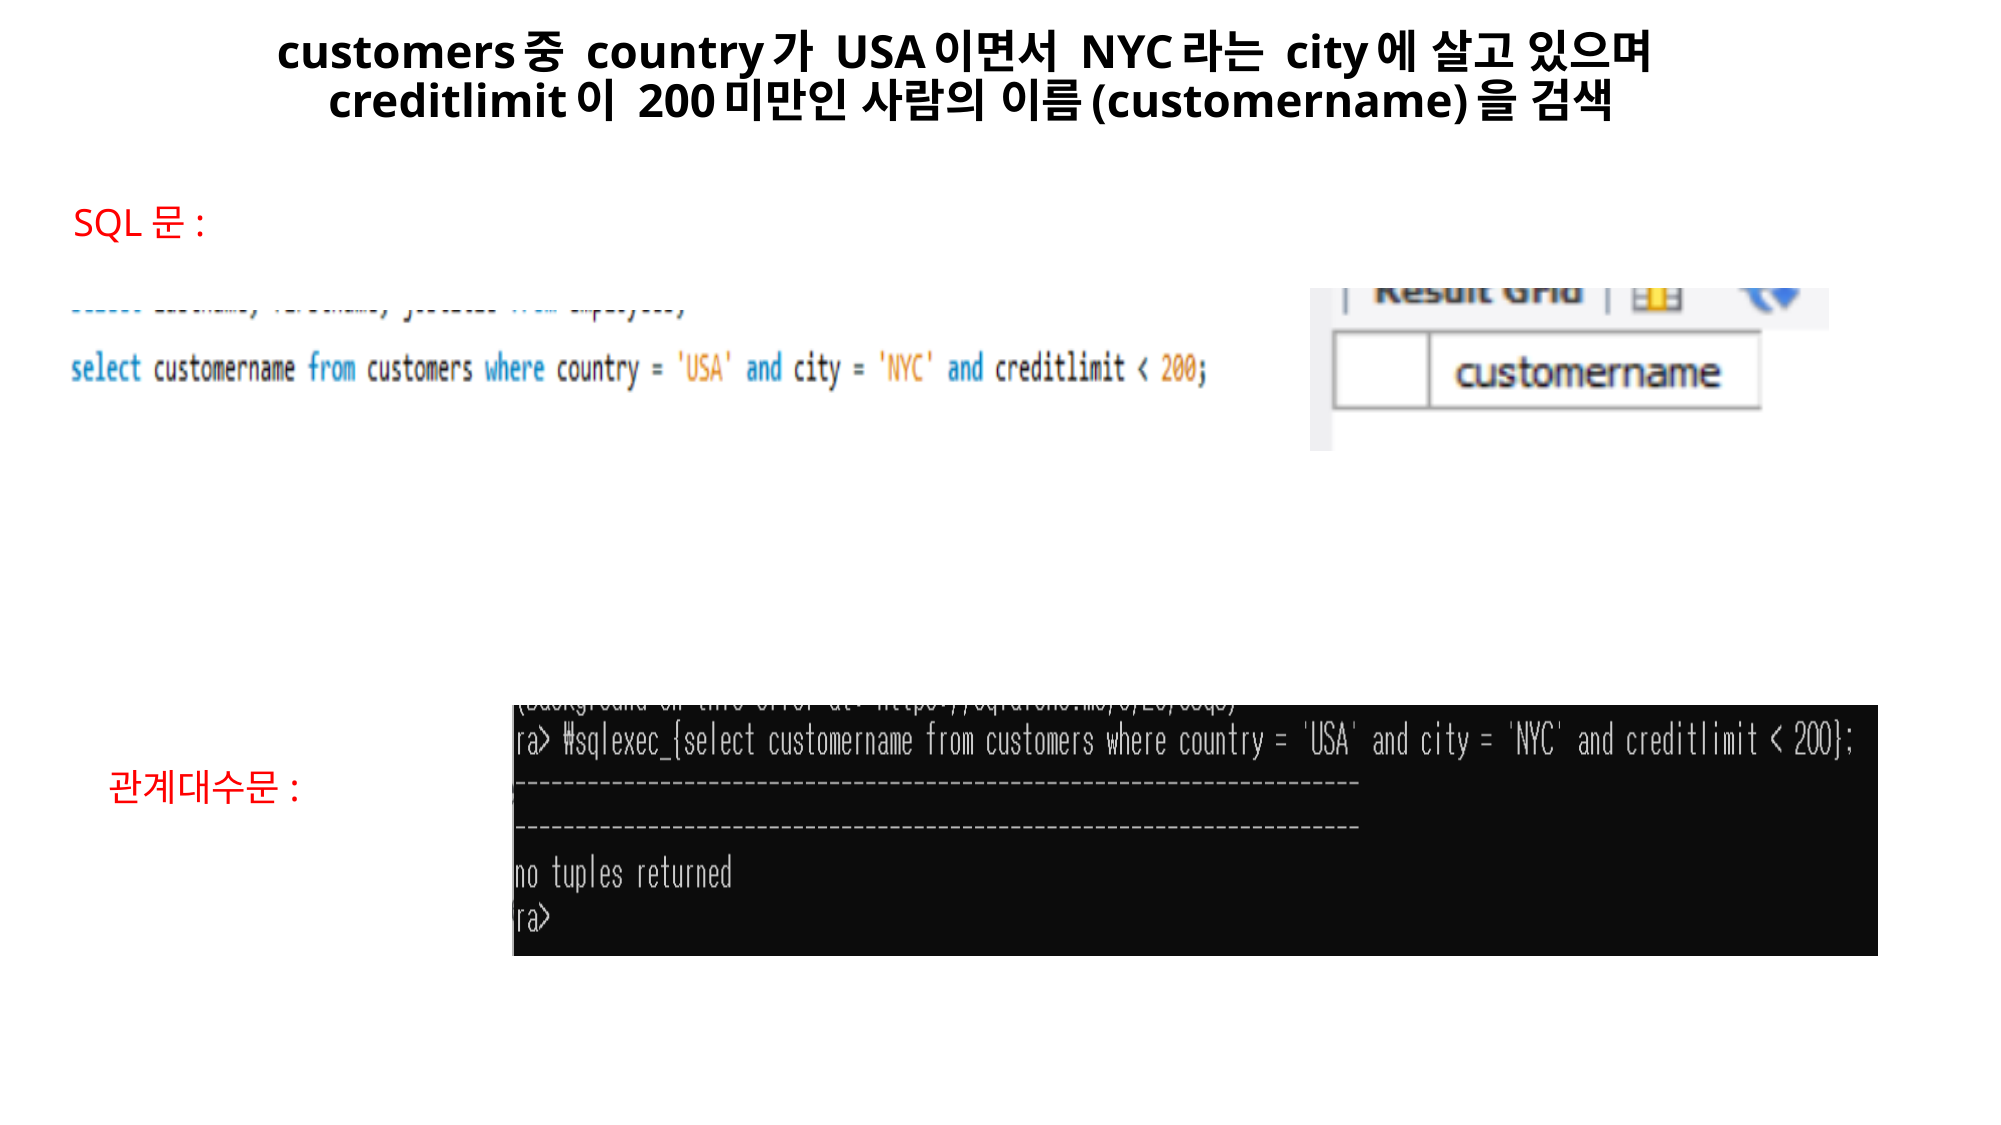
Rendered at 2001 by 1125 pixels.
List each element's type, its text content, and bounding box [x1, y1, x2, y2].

text_box 관계대수문: [93, 757, 407, 817]
picture [512, 705, 1878, 956]
text_box SQL문: [58, 191, 274, 251]
picture [1310, 288, 1829, 451]
title customers중 country가 USA이면서 NYC라는 city에 살고 있으며 creditlimit이 200미만인 사람의 이름(customername)을 검색 [21, 20, 1922, 172]
picture [58, 310, 1234, 418]
